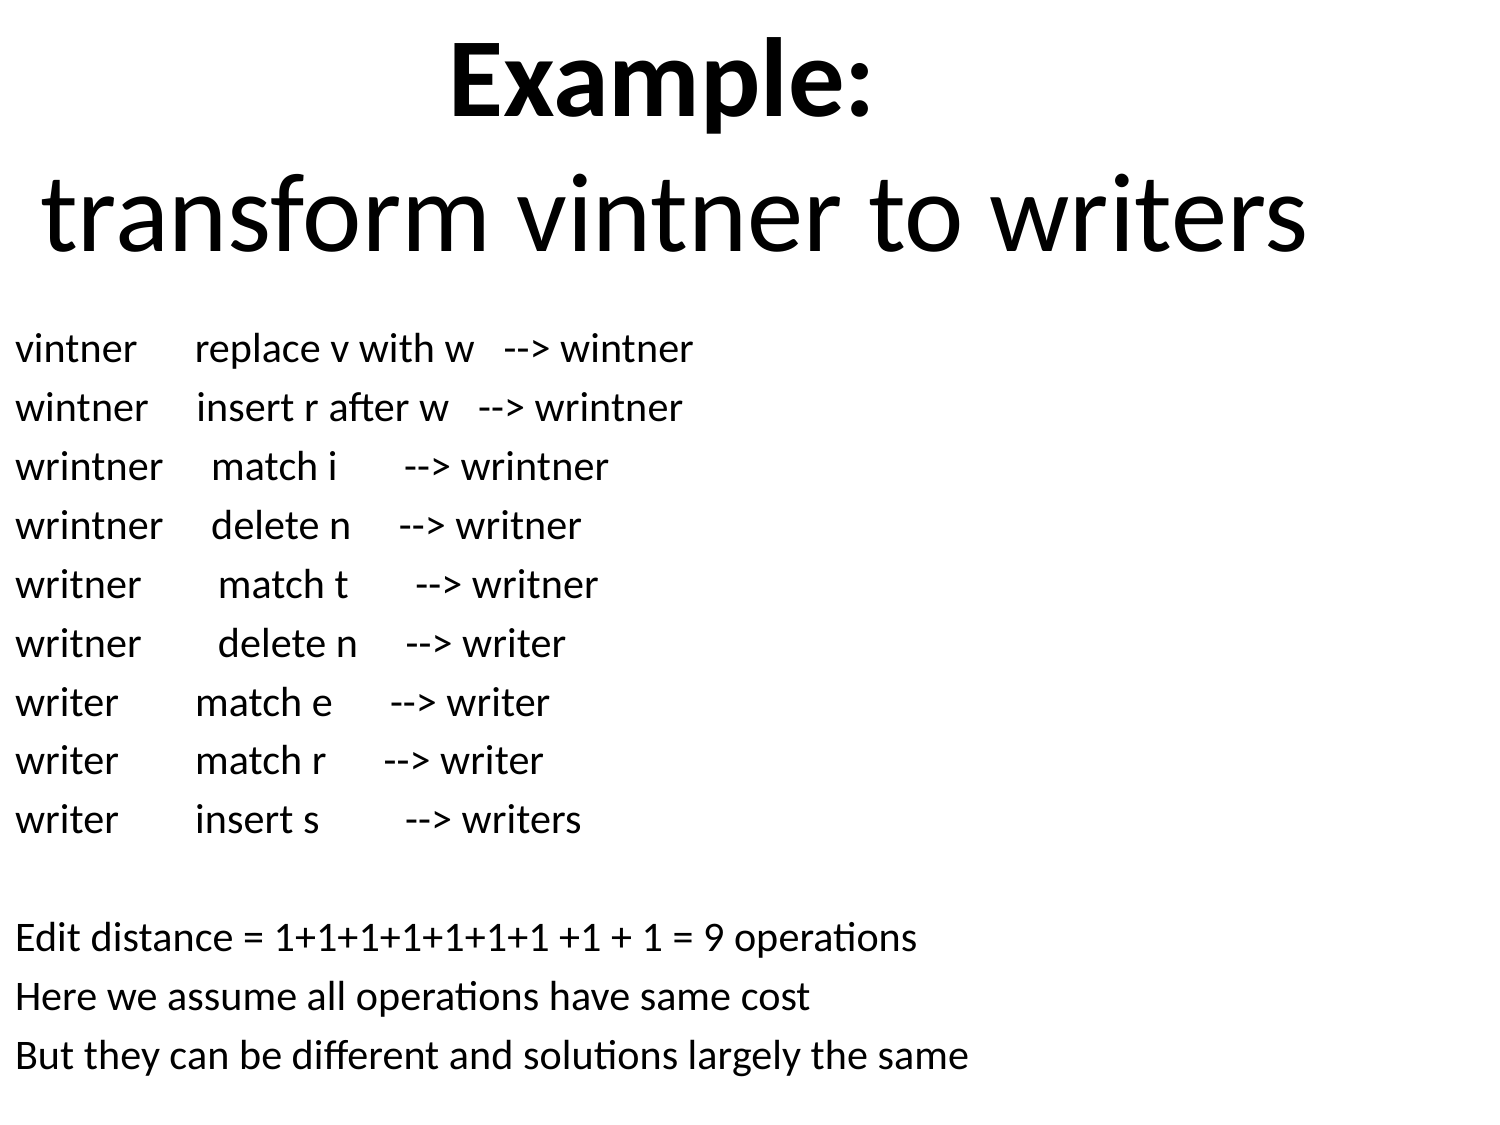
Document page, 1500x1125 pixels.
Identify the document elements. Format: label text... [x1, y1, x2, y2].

title Example: transform vintner to writers [0, 45, 1350, 233]
list vintner replace v with w --> wintner wintner insert r after w --> wrintner wrintner match i --> wrintner wrintner delete n --> writner writner match t --> writner writner delete n --> writer writer match e --> writer writer match r --> writer writer insert s --> writers Edit distance = 1+1+1+1+1+1+1 +1 + 1 = 9 operations Here we assume all operations have same cost But they can be different and solutions largely the same [0, 312, 1350, 1096]
